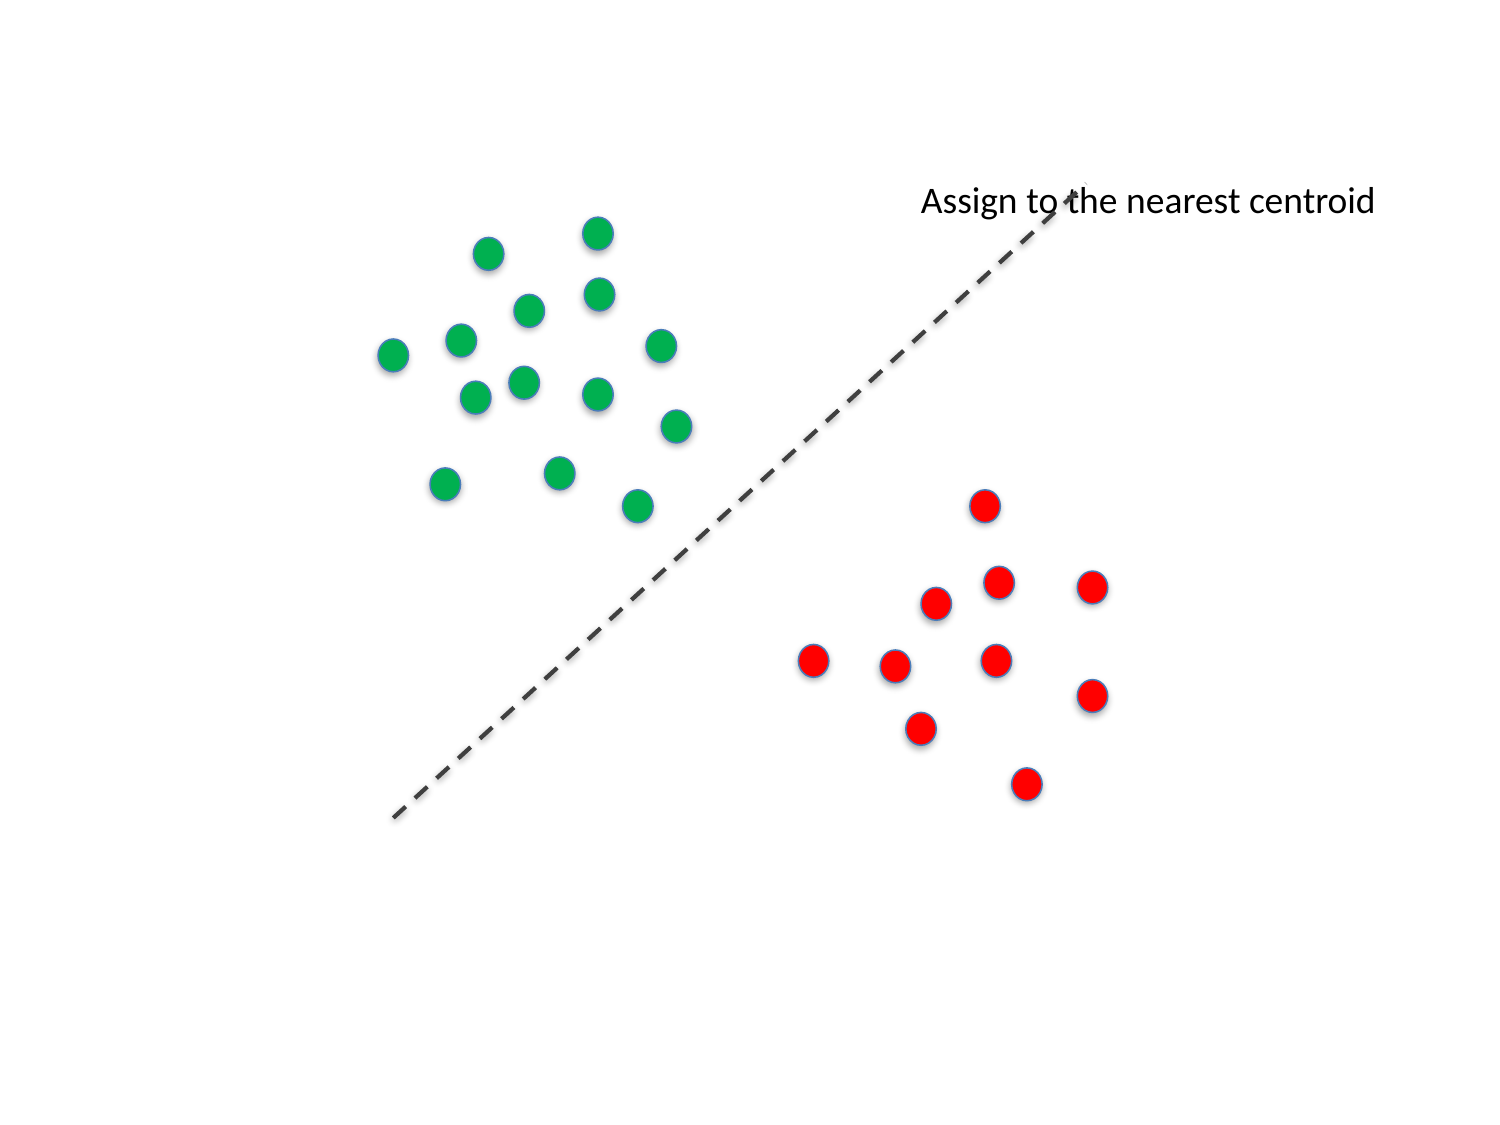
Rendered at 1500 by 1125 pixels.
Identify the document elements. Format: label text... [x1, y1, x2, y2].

text_box [1091, 679, 1108, 713]
text_box [1091, 571, 1108, 604]
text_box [393, 183, 1087, 819]
text_box Assign to the nearest centroid [905, 168, 1397, 230]
text_box [378, 340, 388, 371]
